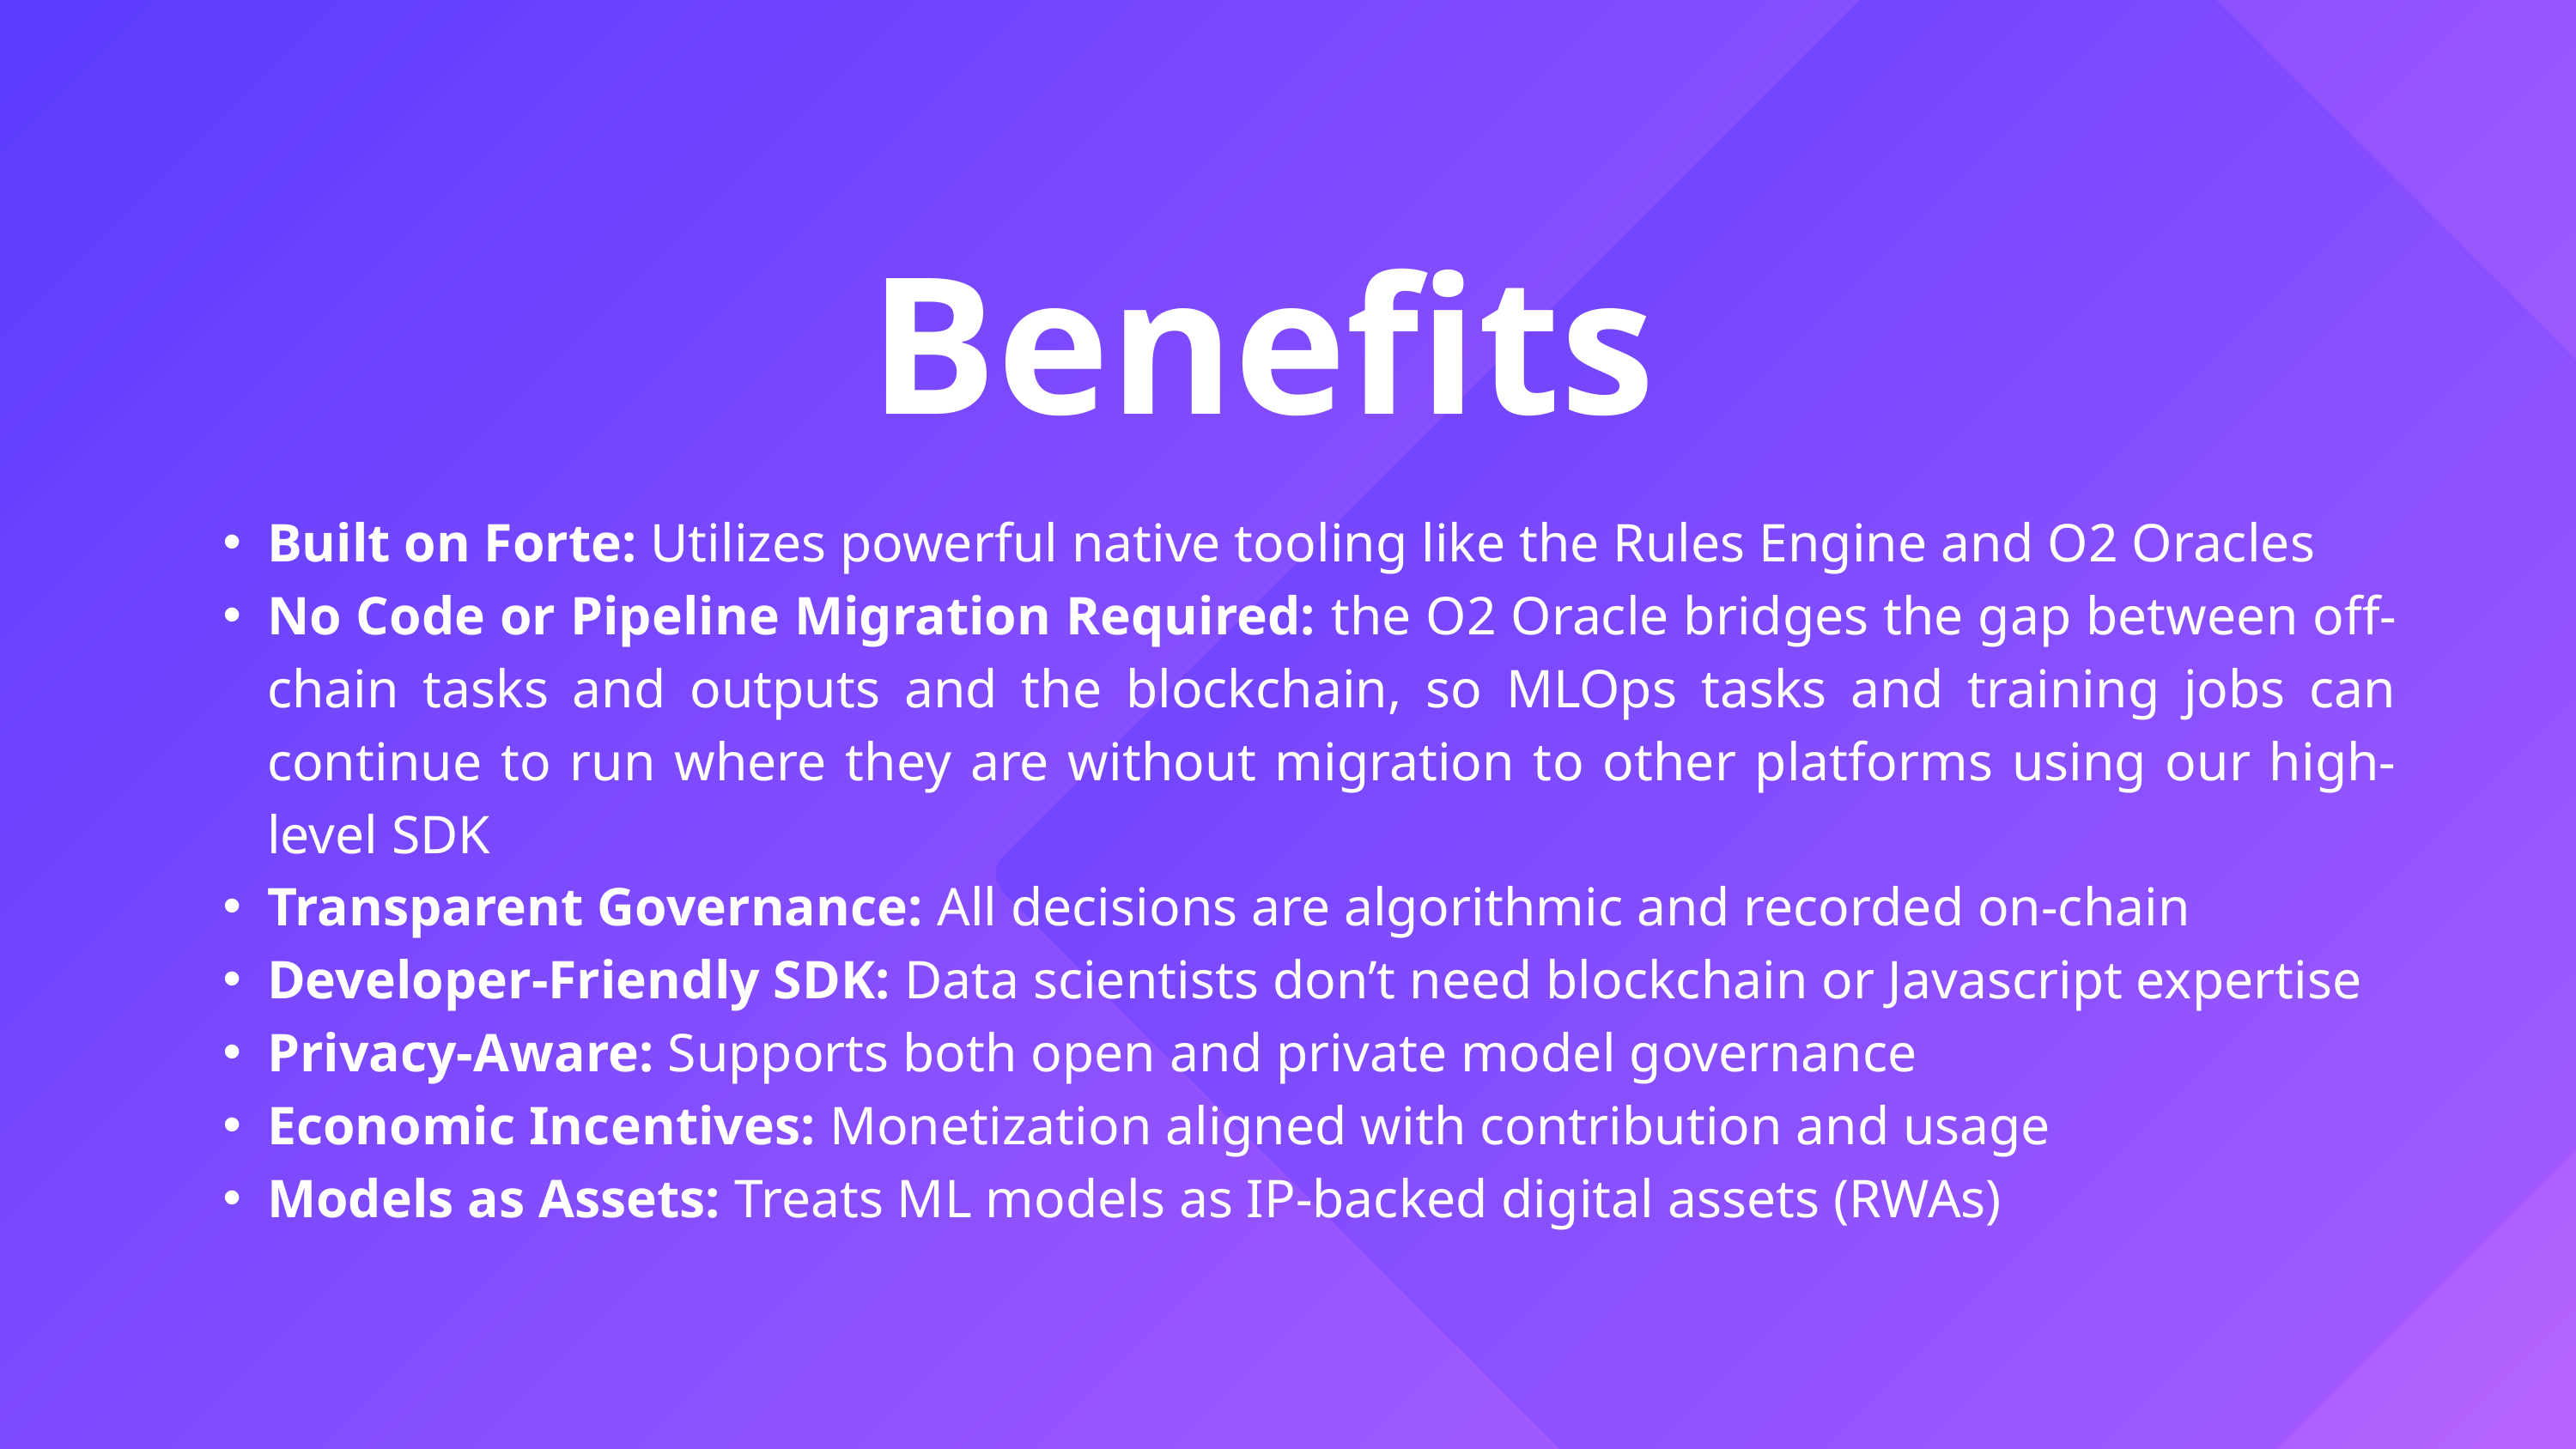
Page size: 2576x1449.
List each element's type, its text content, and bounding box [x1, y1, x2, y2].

text_box Benefits [212, 186, 1314, 433]
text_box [1318, 70, 2576, 1449]
text_box Built on Forte: Utilizes powerful native tooling like the Rules Engine and O2 Oracles No Code or Pipeline Migration Required: the O2 Oracle bridges the gap between off-chain tasks and outputs and the blockchain, so MLOps tasks and training jobs can continue to run where they are without migration to other platforms using our high-level SDK Transparent Governance: All decisions are algorithmic and recorded on-chain Developer-Friendly SDK: Data scientists don’t need blockchain or Javascript expertise Privacy-Aware: Supports both open and private model governance Economic Incentives: Monetization aligned with contribution and usage Models as Assets: Treats ML models as IP-backed digital assets (RWAs) [178, 433, 1314, 1359]
